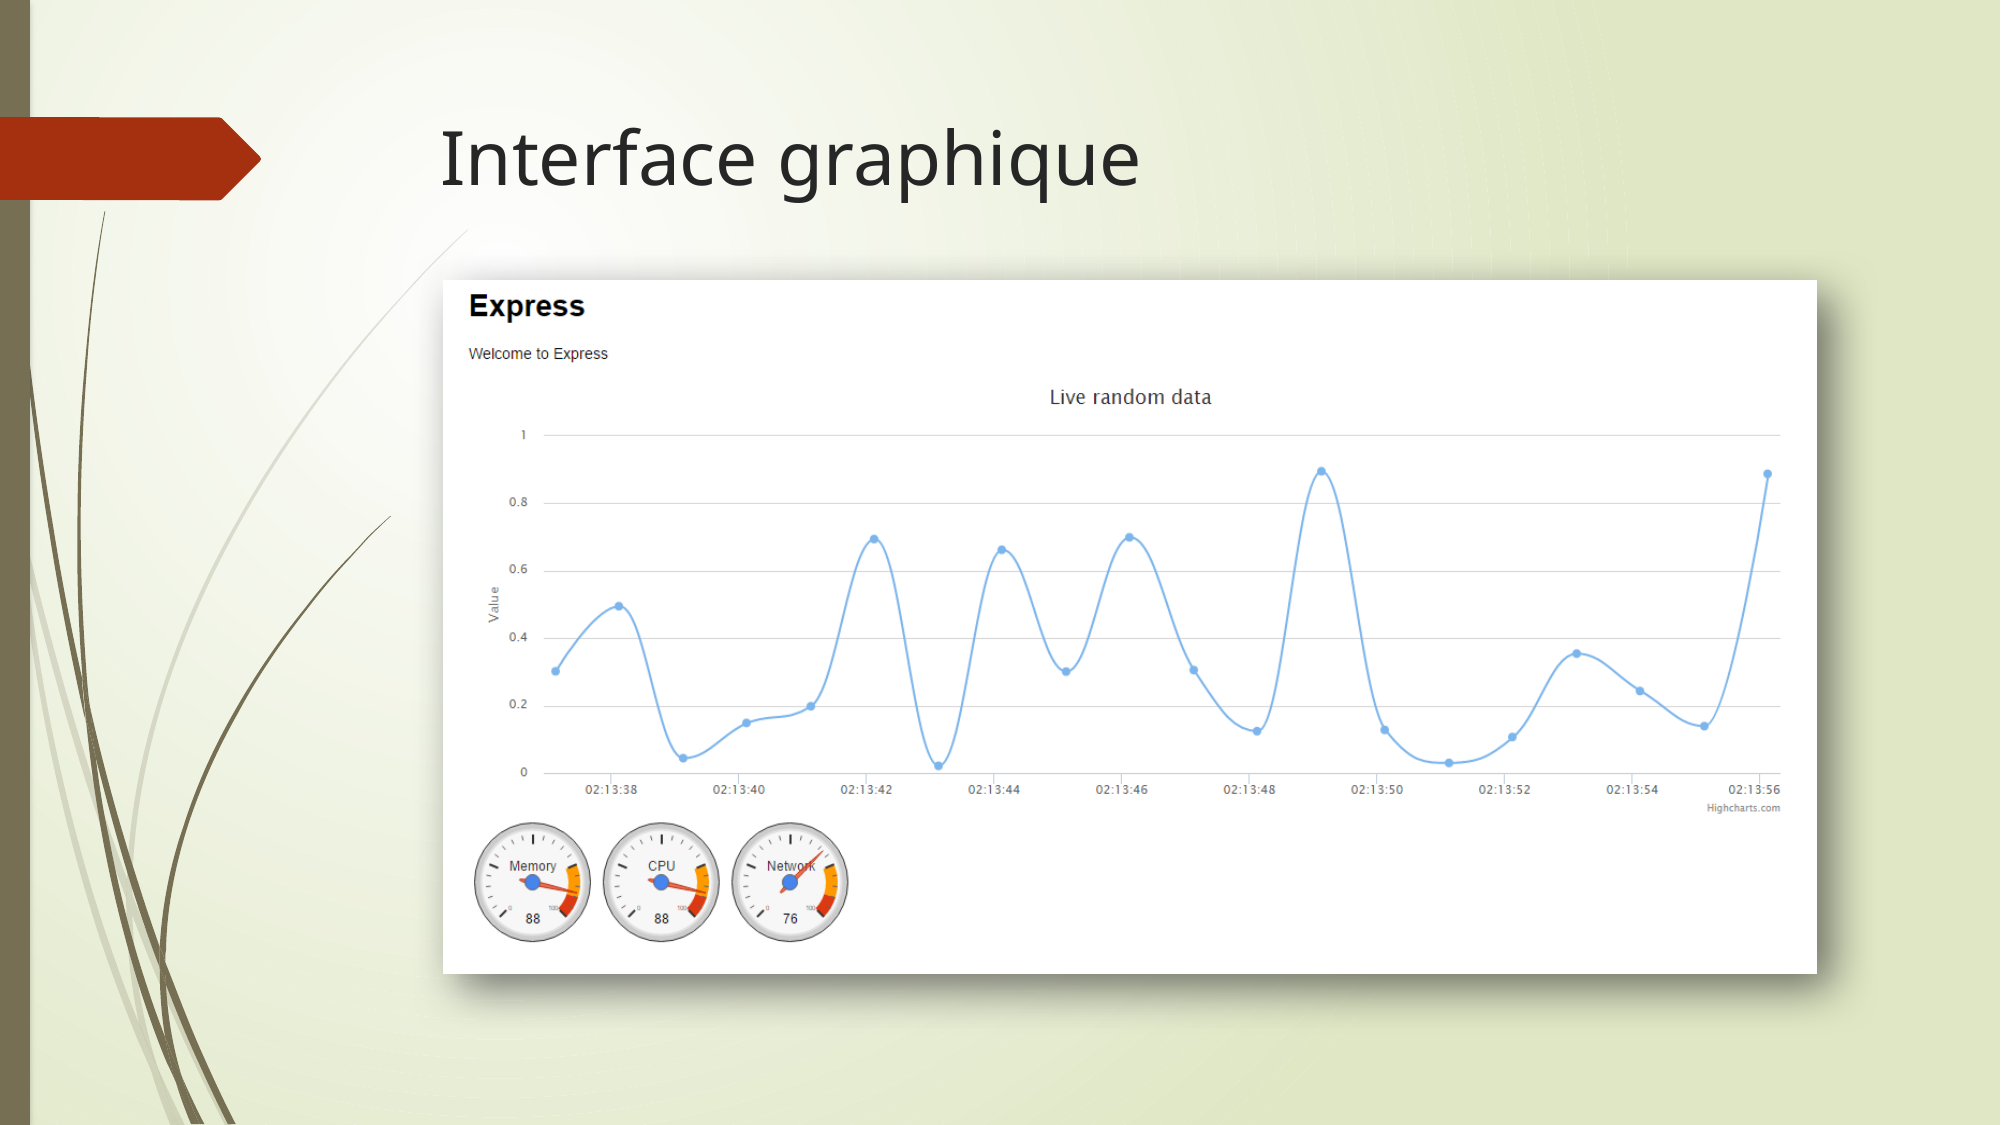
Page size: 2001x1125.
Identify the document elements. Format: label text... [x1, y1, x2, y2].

title Interface graphique [425, 102, 1888, 313]
picture [443, 280, 1817, 975]
